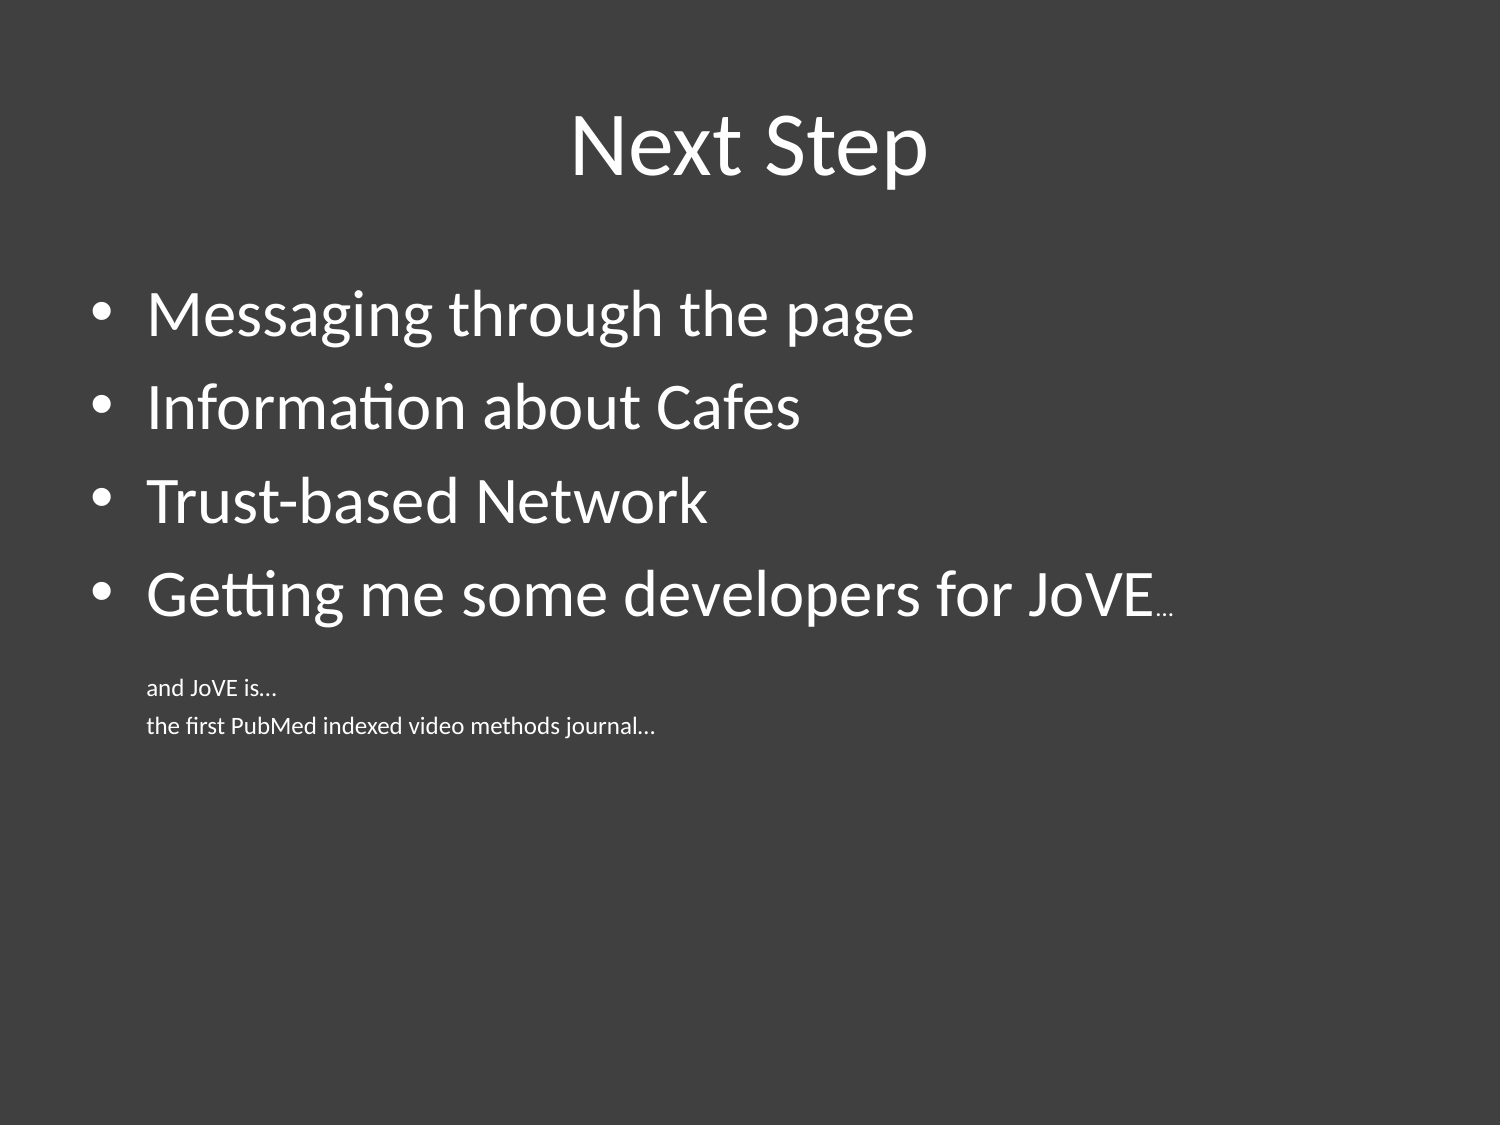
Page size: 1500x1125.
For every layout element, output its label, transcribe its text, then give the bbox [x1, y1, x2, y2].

title Next Step [75, 45, 1425, 233]
list Messaging through the page Information about Cafes Trust-based Network Getting me some developers for JoVE… and JoVE is… the first PubMed indexed video methods journal… [75, 262, 1425, 1005]
